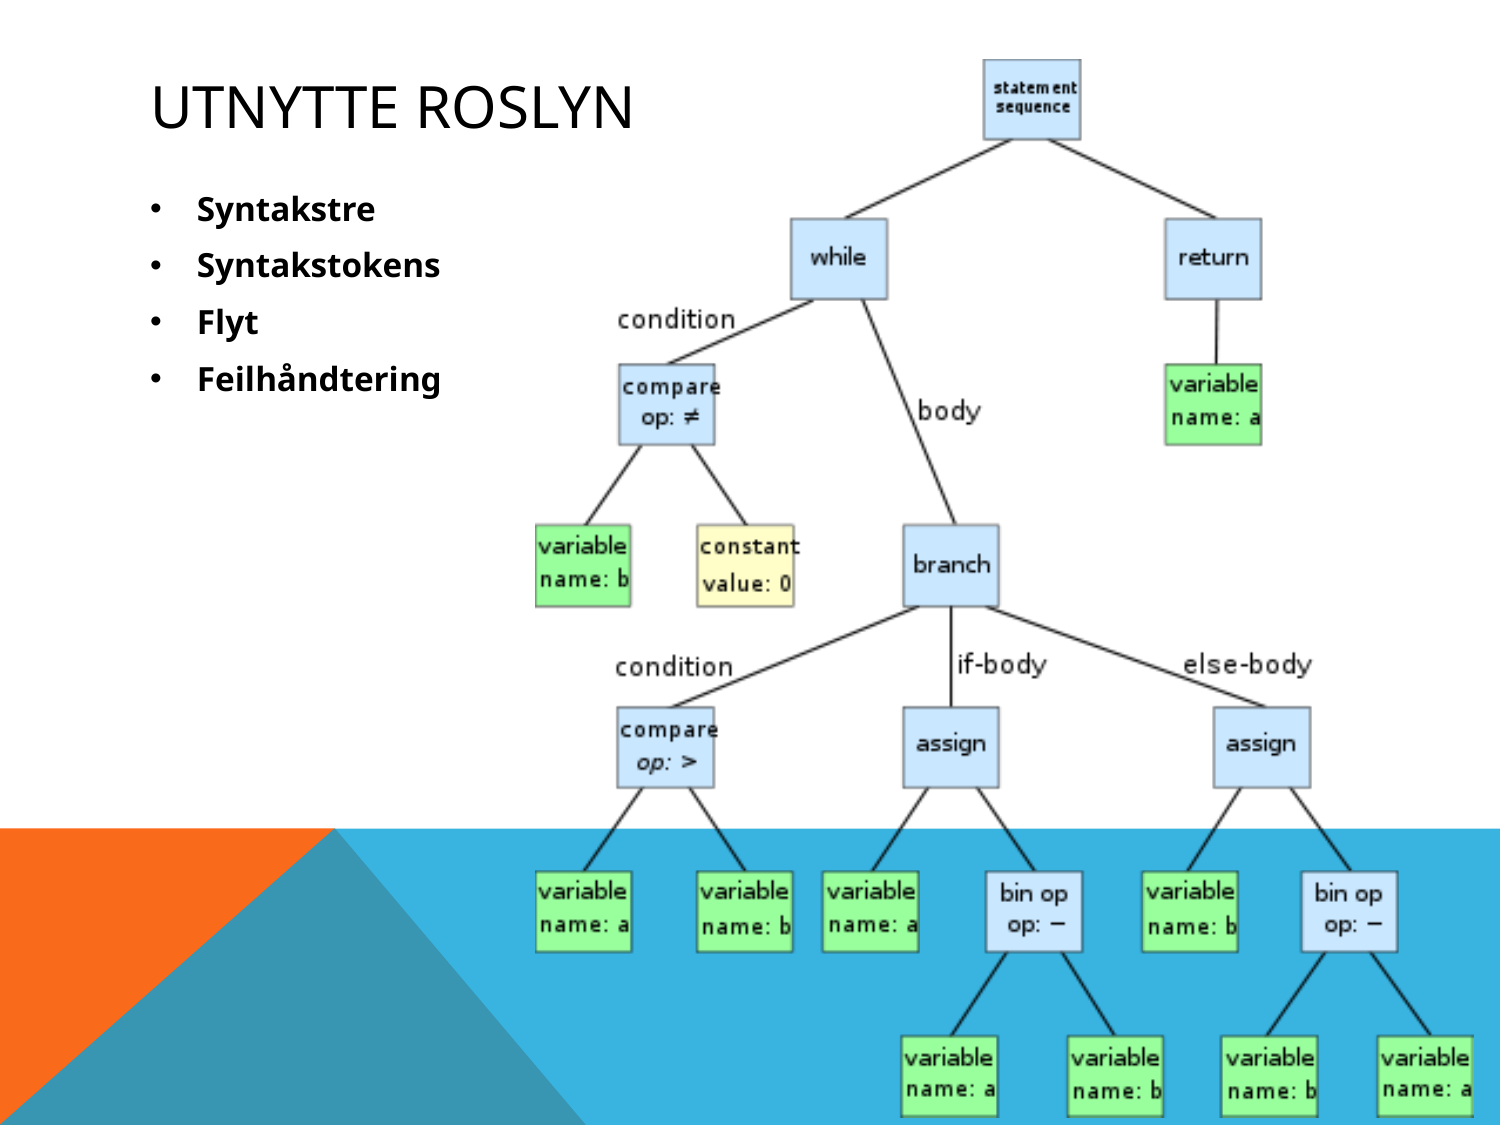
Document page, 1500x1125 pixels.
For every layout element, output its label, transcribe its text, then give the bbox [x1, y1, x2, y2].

title Utnytte ROSLYN [135, 60, 533, 150]
list Syntakstre Syntakstokens Flyt Feilhåndtering [135, 180, 530, 768]
picture [535, 59, 1474, 1118]
